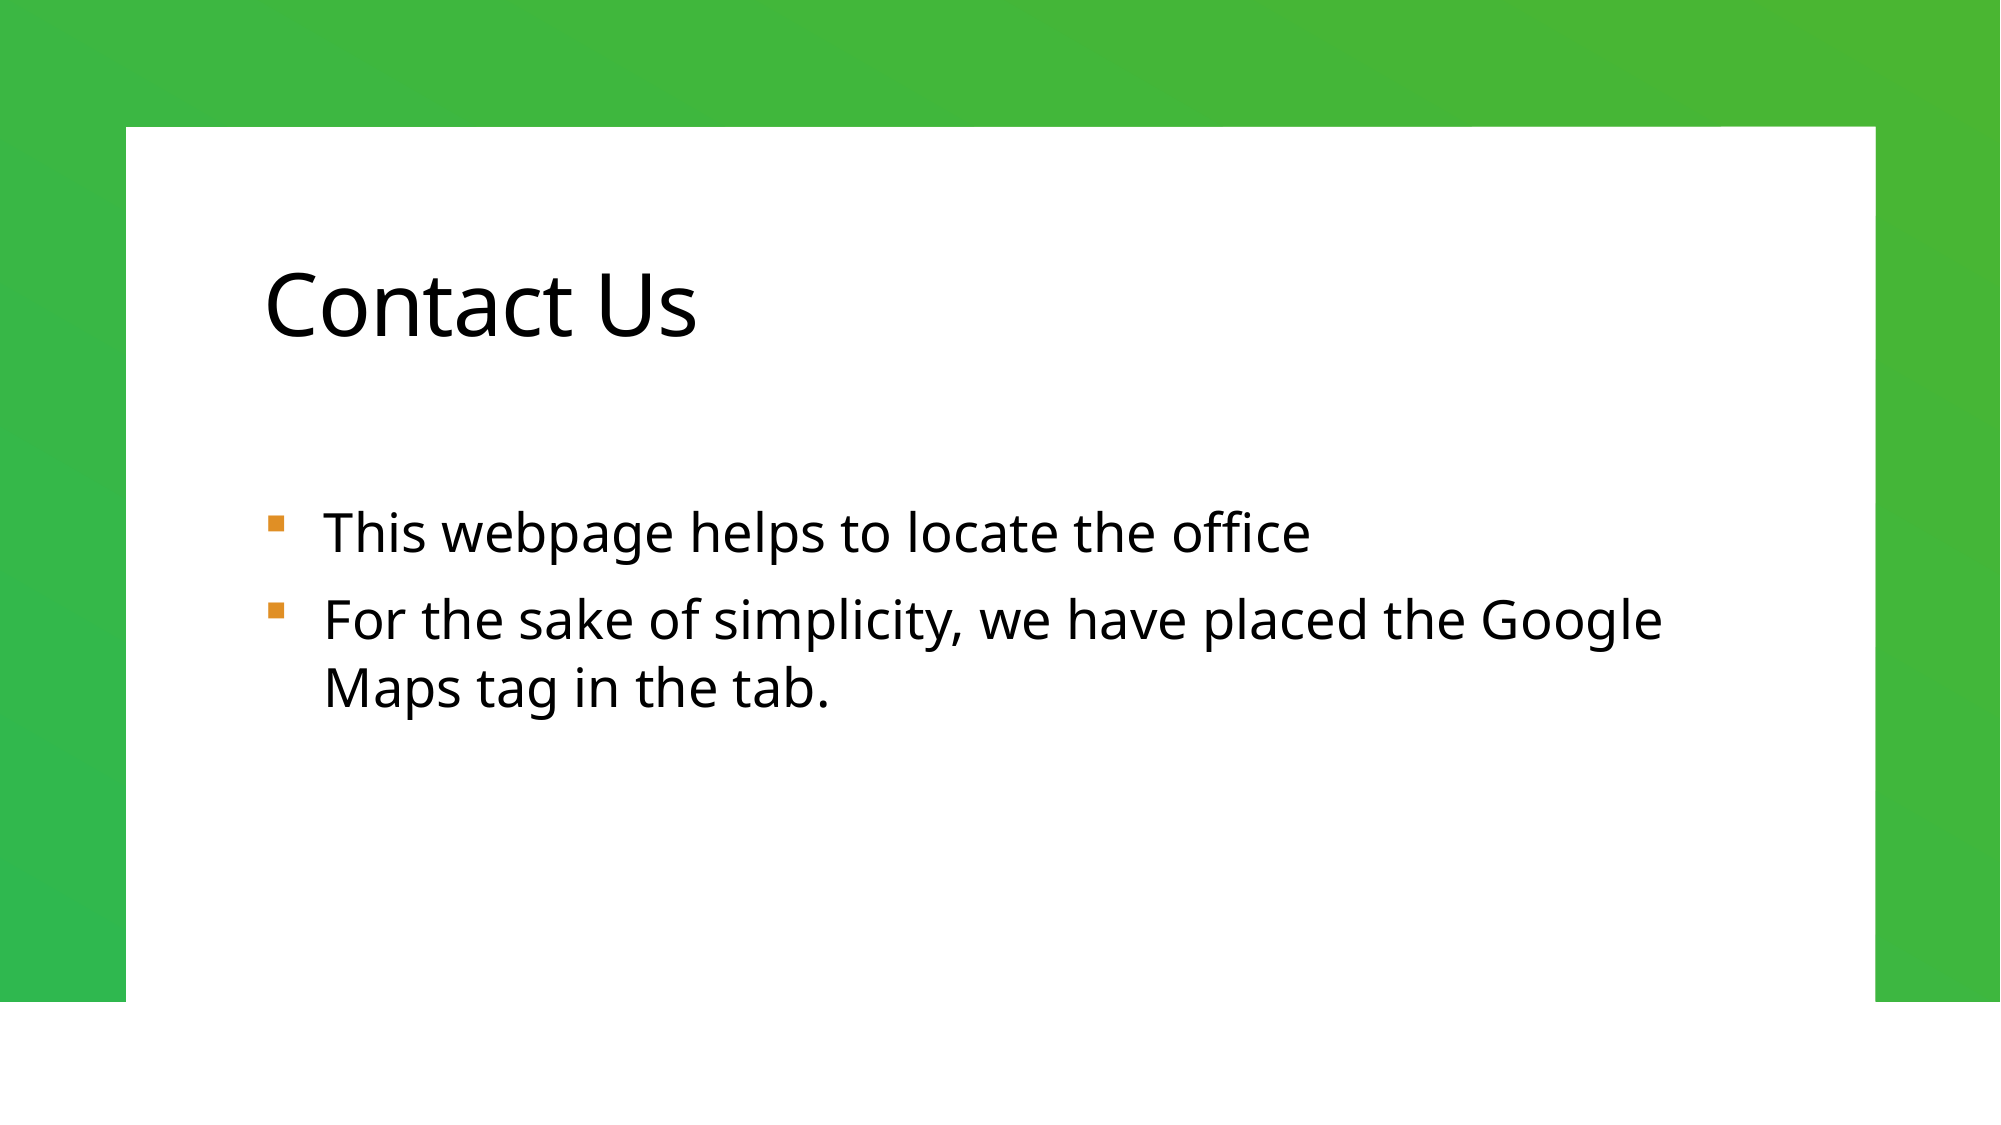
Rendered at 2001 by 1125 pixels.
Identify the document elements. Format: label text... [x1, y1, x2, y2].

list This webpage helps to locate the office For the sake of simplicity, we have placed the Google Maps tag in the tab. [248, 487, 1749, 1001]
title Contact Us [248, 248, 1749, 470]
